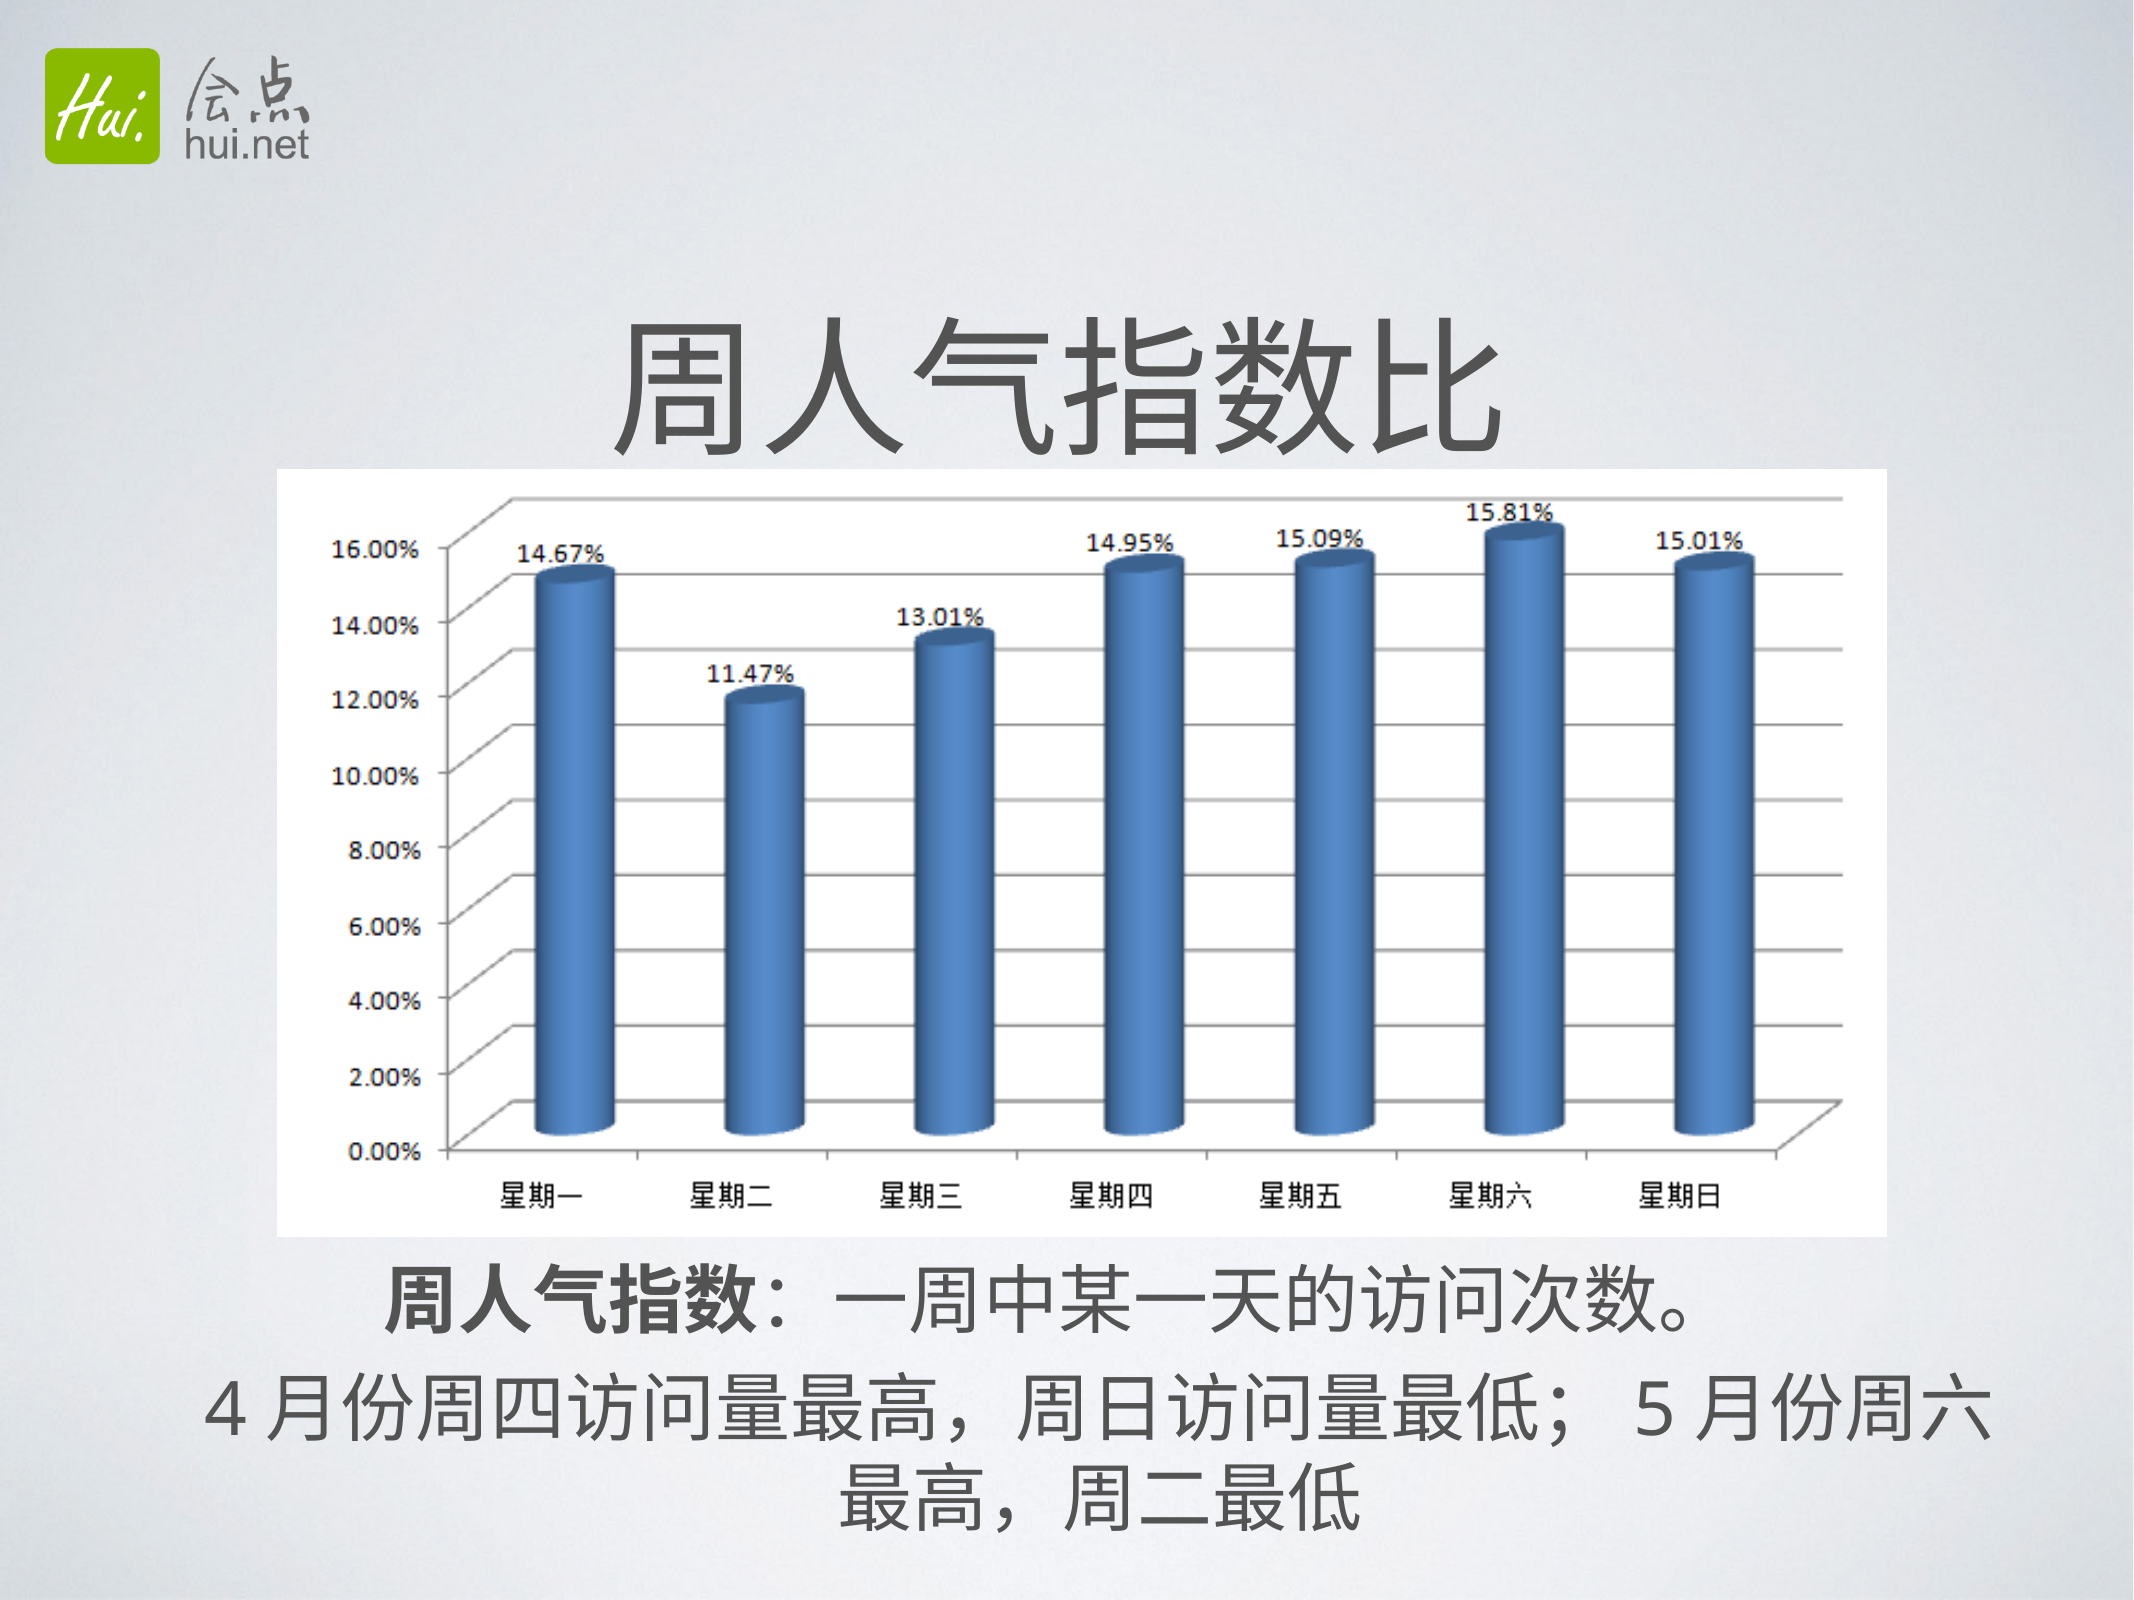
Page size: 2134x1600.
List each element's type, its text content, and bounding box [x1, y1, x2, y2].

title 周人气指数比 [99, 249, 2021, 518]
picture [0, 0, 2134, 1600]
text_box 4月份周四访问量最高，周日访问量最低；5月份周六最高，周二最低 [183, 1349, 2017, 1552]
text_box 周人气指数：一周中某一天的访问次数。 [166, 1242, 1950, 1354]
